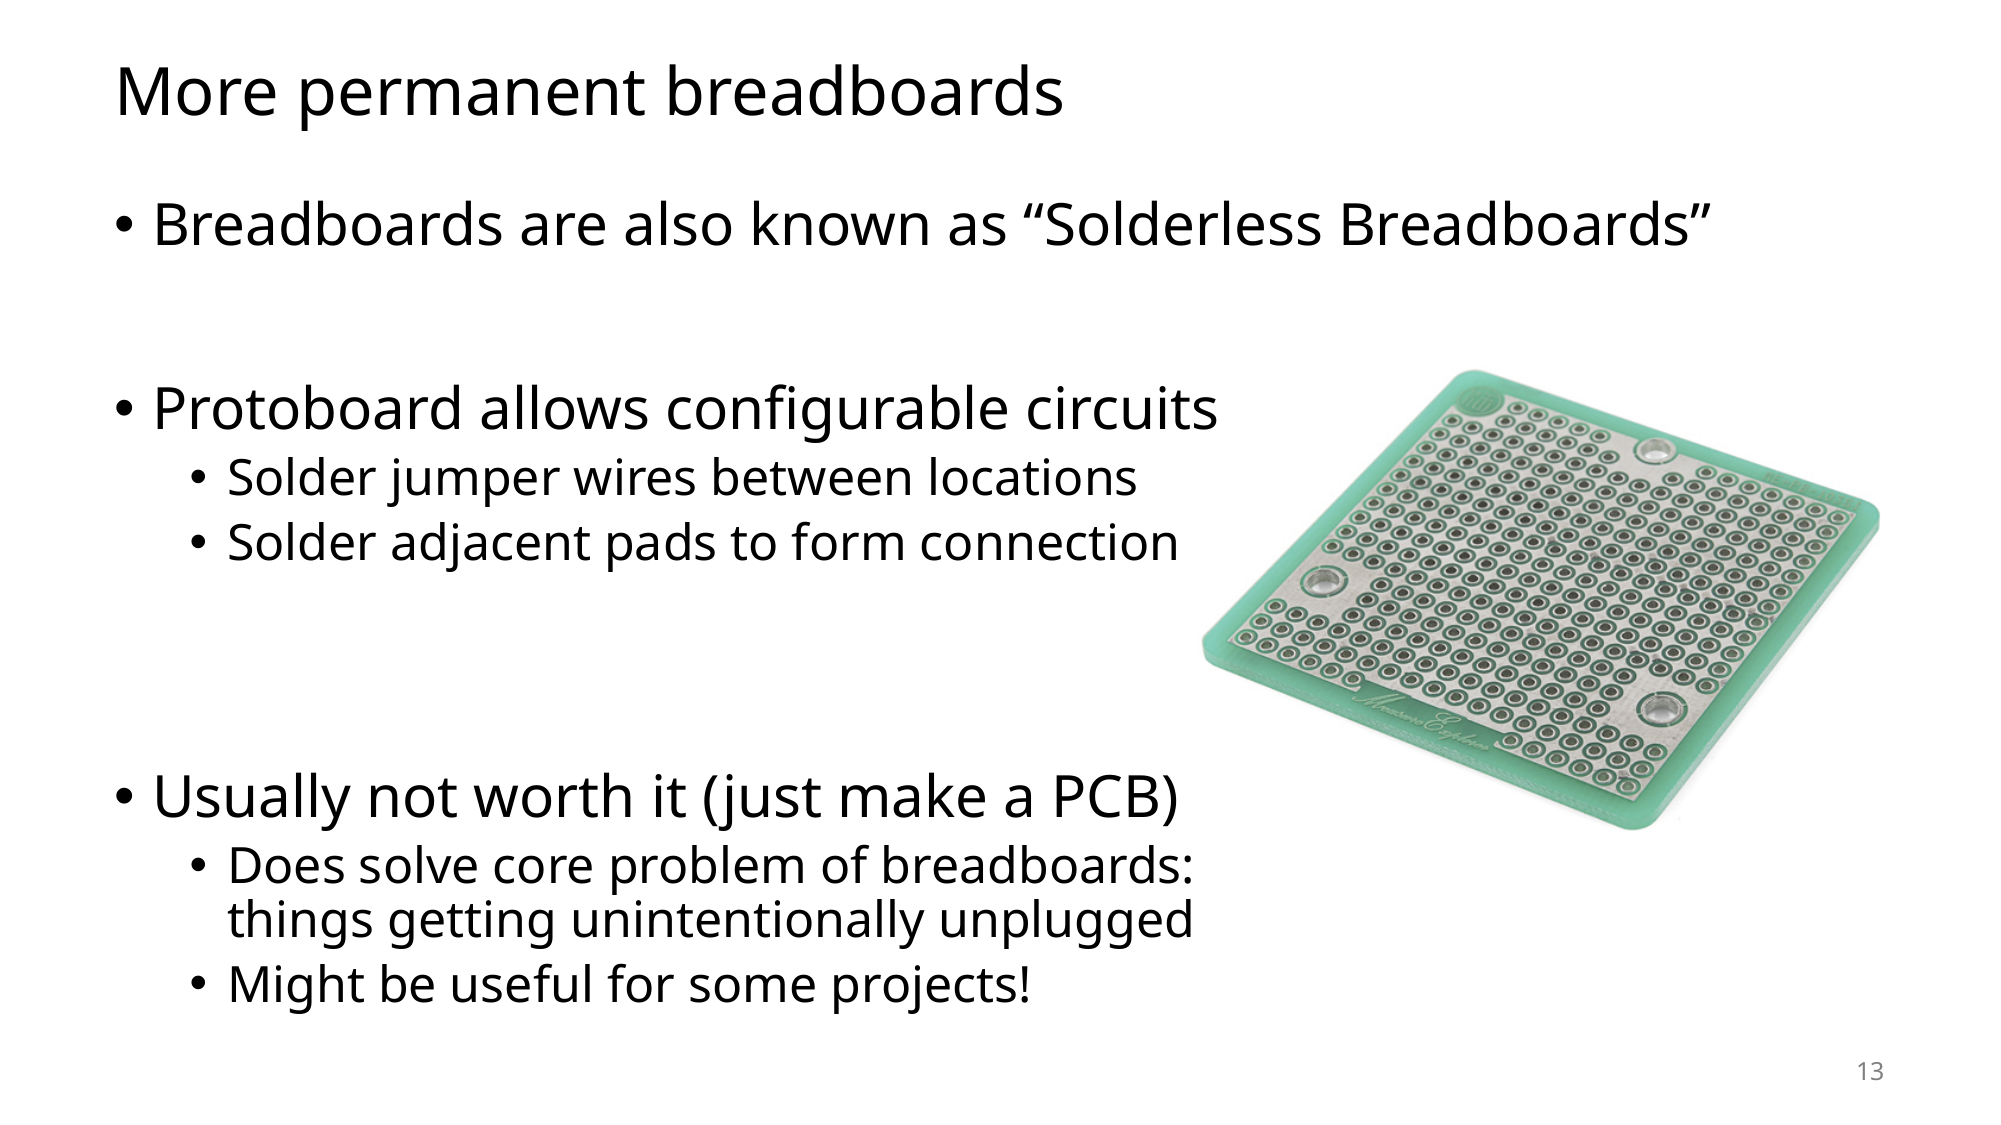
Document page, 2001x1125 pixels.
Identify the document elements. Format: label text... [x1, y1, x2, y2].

picture [1187, 243, 1900, 957]
list Breadboards are also known as “Solderless Breadboards” Protoboard allows configurable circuits Solder jumper wires between locations Solder adjacent pads to form connection Usually not worth it (just make a PCB) Does solve core problem of breadboards: things getting unintentionally unplugged Might be useful for some projects! [99, 187, 1900, 1013]
slide_number 13 [1749, 1042, 1900, 1103]
title More permanent breadboards [99, 37, 1900, 150]
